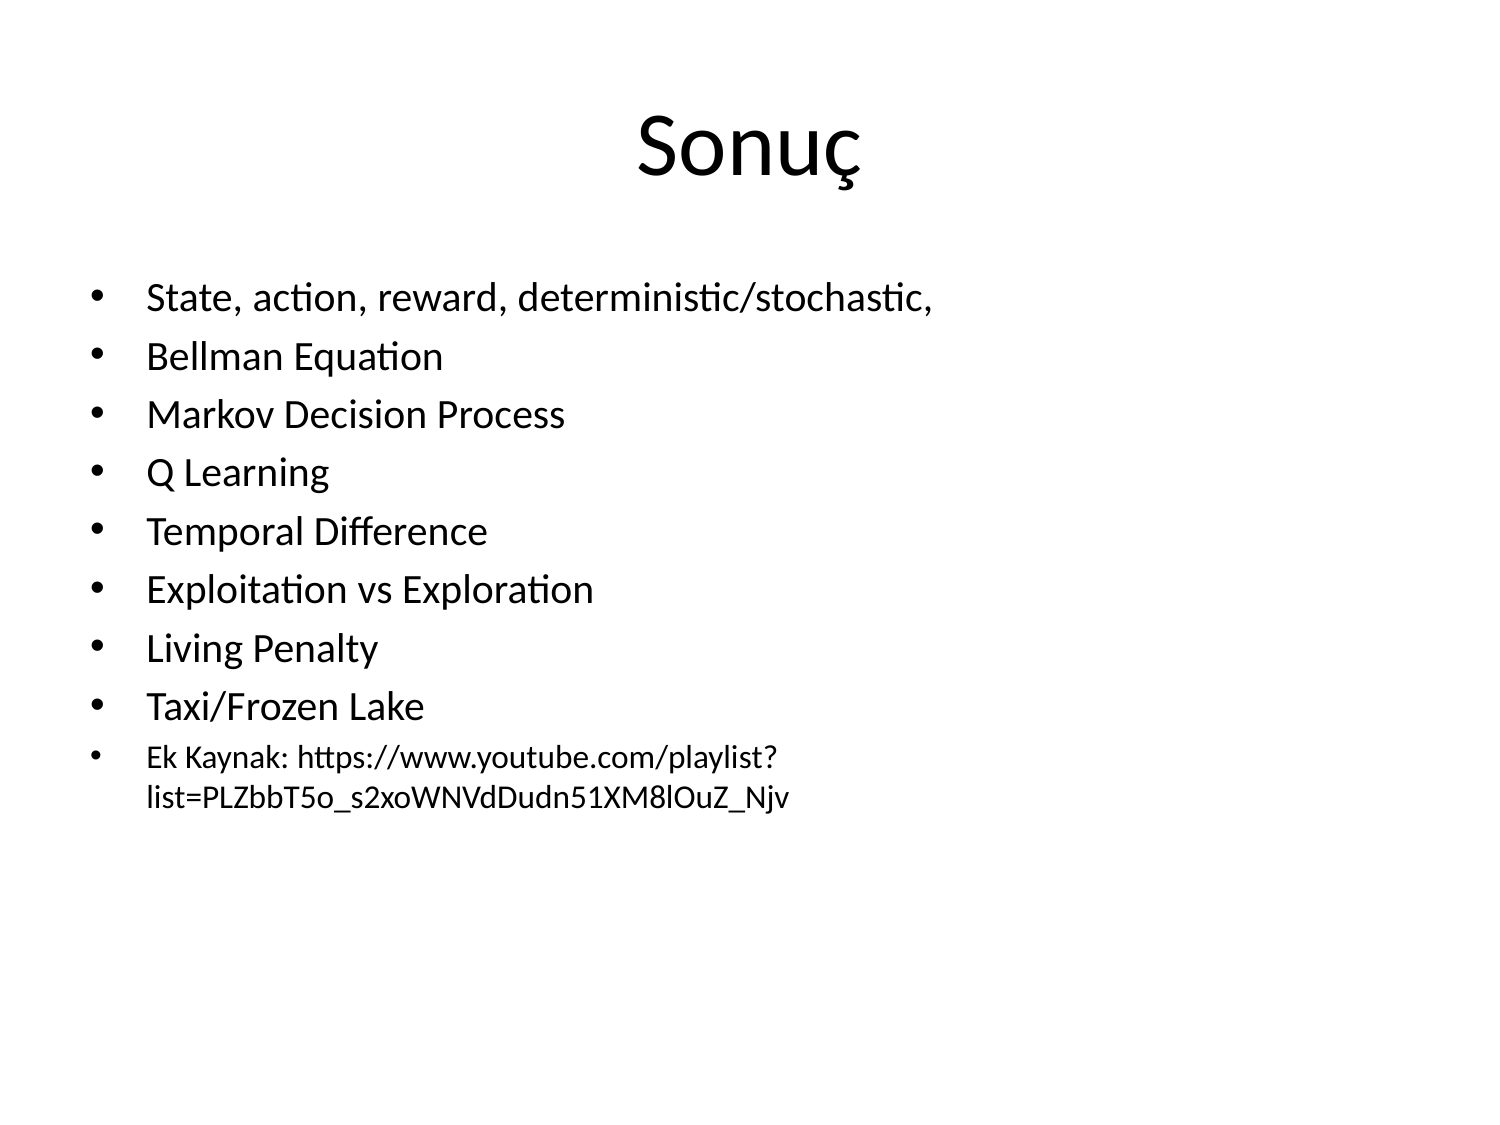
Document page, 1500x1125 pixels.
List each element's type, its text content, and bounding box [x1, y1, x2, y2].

list State, action, reward, deterministic/stochastic, Bellman Equation Markov Decision Process Q Learning Temporal Difference Exploitation vs Exploration Living Penalty Taxi/Frozen Lake Ek Kaynak: https://www.youtube.com/playlist?list=PLZbbT5o_s2xoWNVdDudn51XM8lOuZ_Njv [75, 262, 1425, 1005]
title Sonuç [75, 45, 1425, 233]
